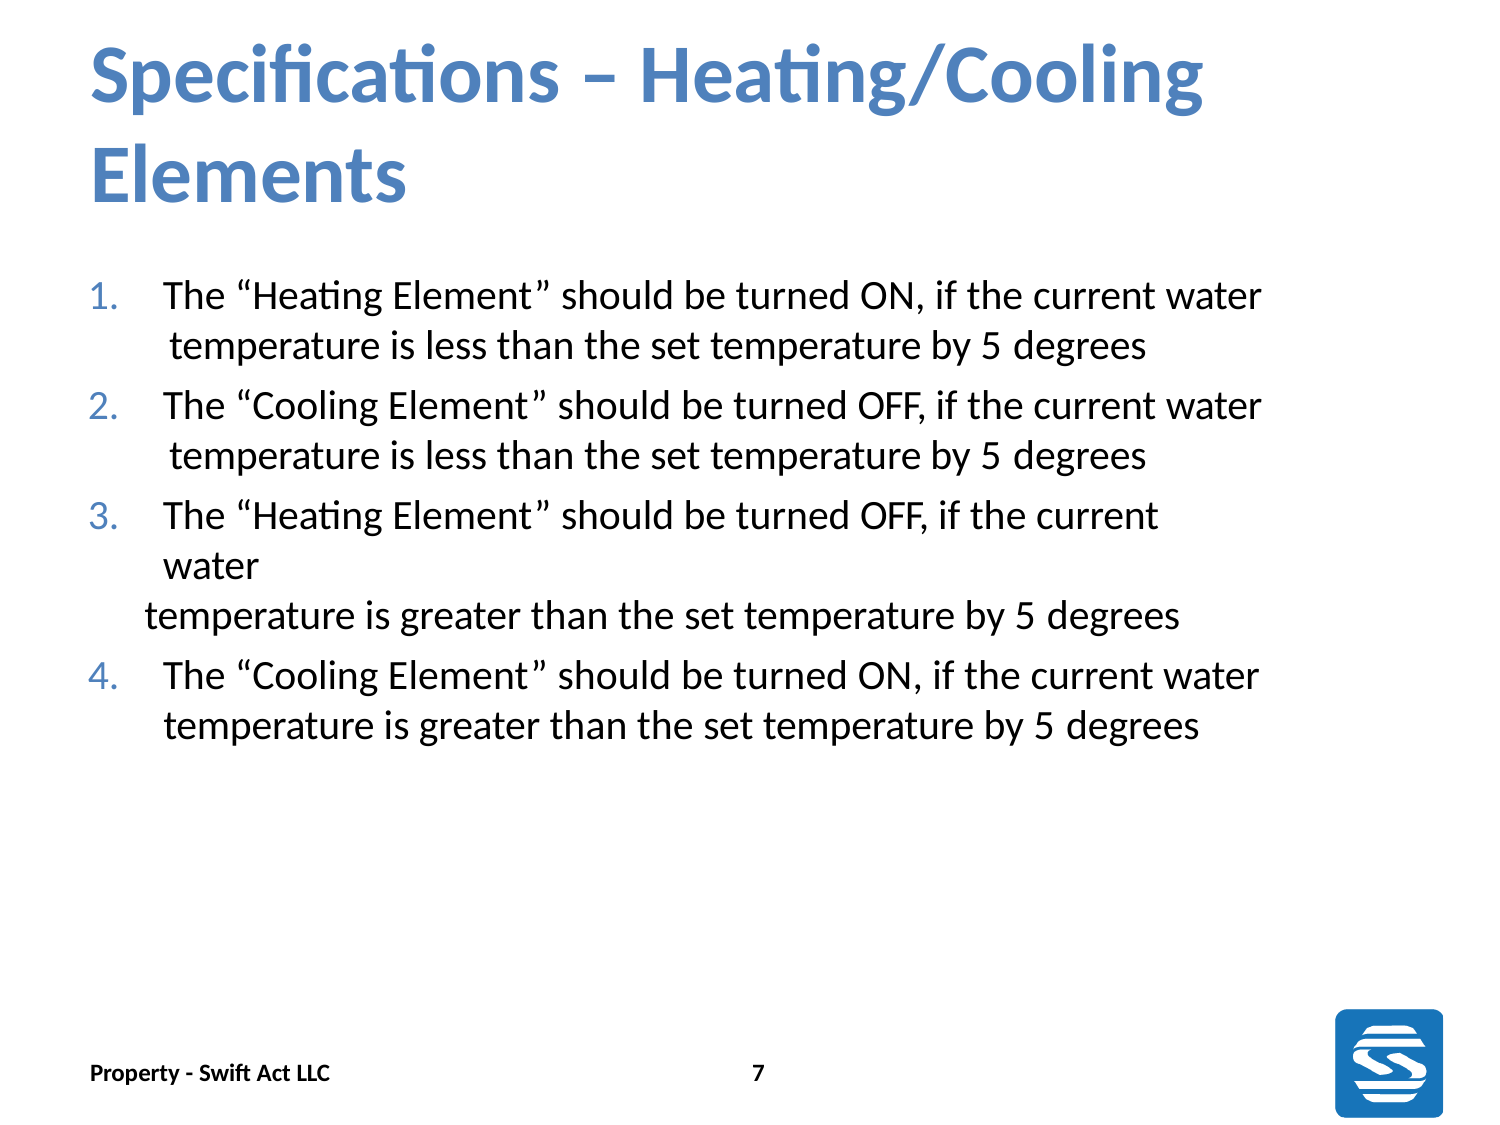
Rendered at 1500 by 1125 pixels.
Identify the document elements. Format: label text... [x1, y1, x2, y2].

picture [1335, 1009, 1444, 1118]
title Specifications – Heating/Cooling Elements [87, 17, 1413, 220]
slide_number 7 [745, 1060, 784, 1125]
footer Property - Swift Act LLC [87, 1060, 335, 1125]
text_box The “Heating Element” should be turned ON, if the current water temperature is less than the set temperature by 5 degrees The “Cooling Element” should be turned OFF, if the current water temperature is less than the set temperature by 5 degrees The “Heating Element” should be turned OFF, if the current water temperature is greater than the set temperature by 5 degrees The “Cooling Element” should be turned ON, if the current water temperature is greater than the set temperature by 5 degrees [87, 265, 1278, 748]
